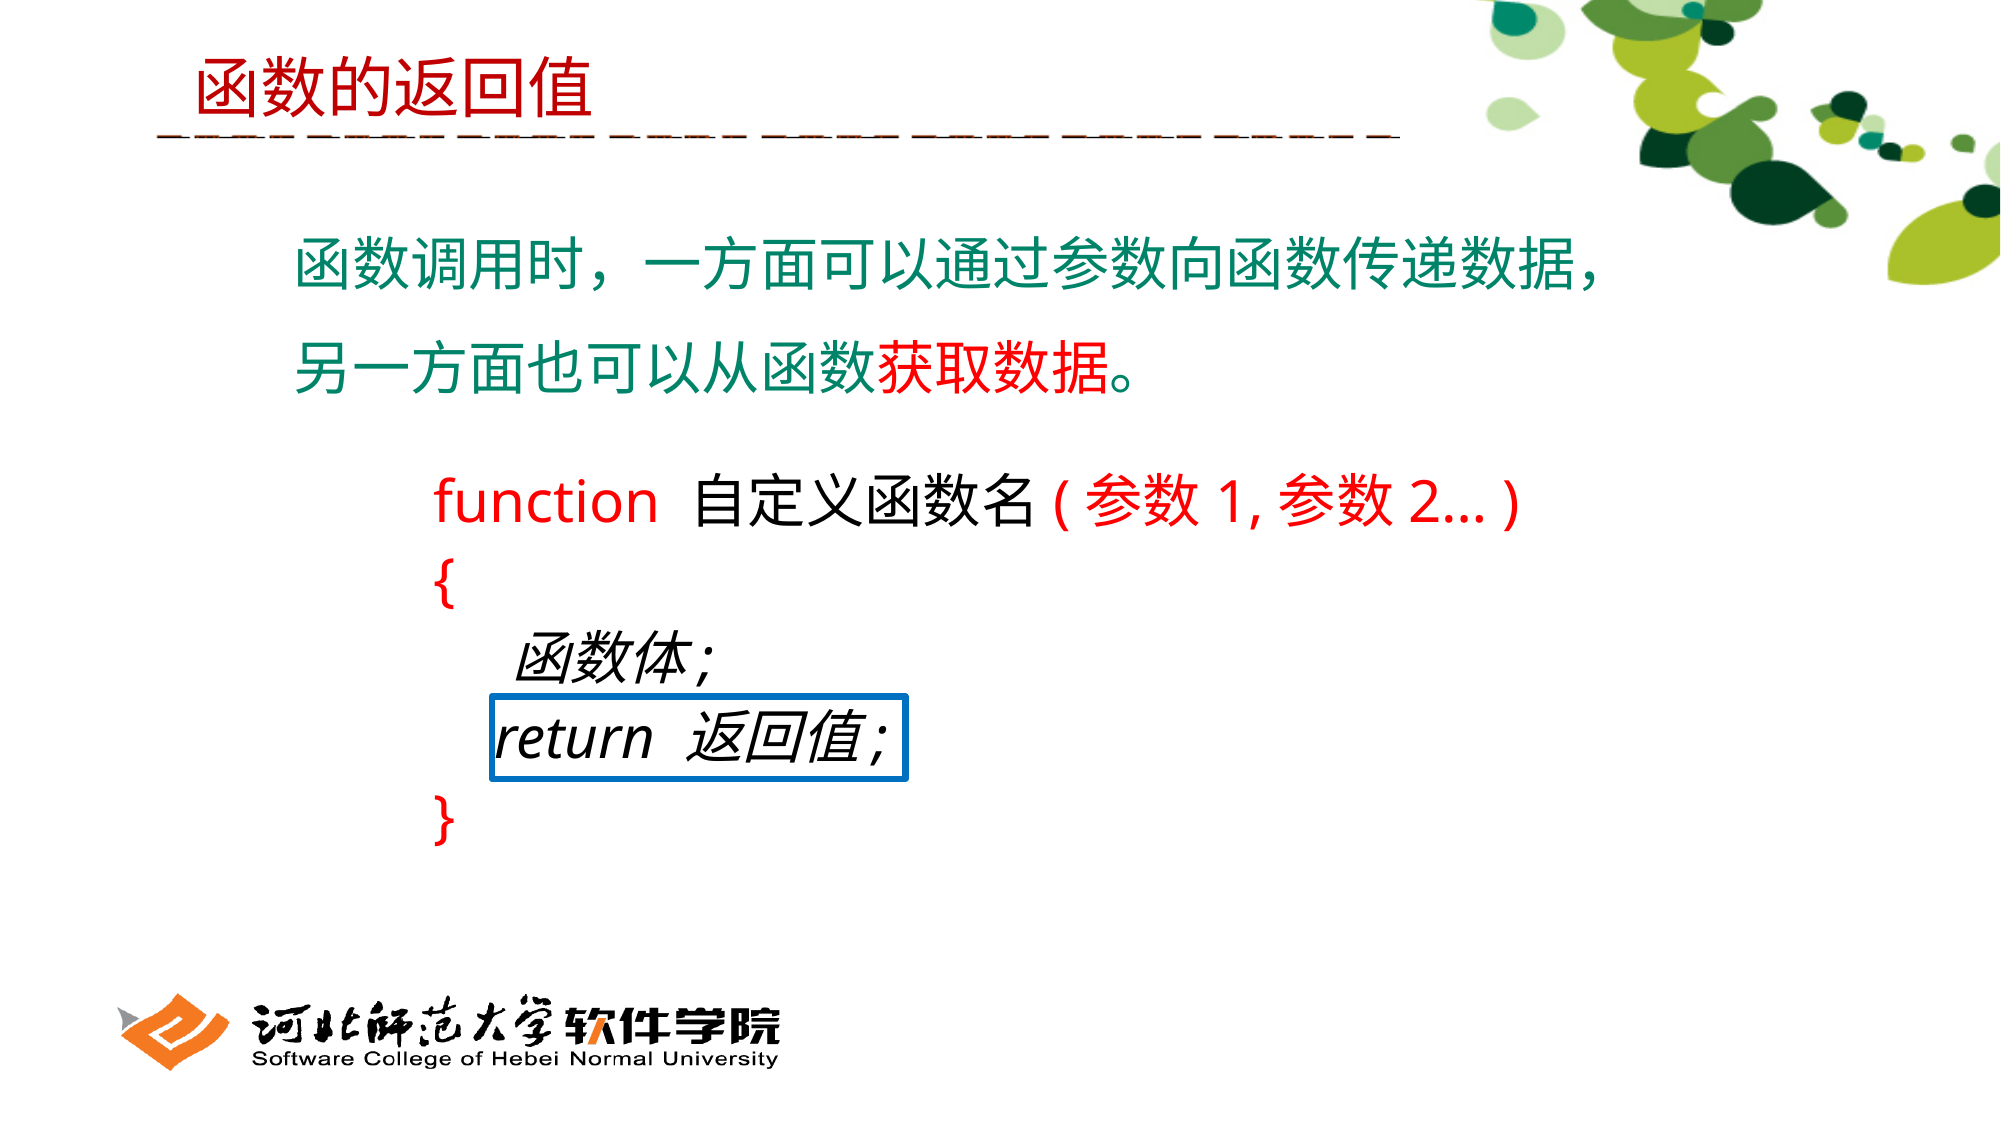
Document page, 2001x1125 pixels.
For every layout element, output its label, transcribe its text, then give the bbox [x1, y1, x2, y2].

list 函数的返回值 [178, 38, 1523, 120]
picture [0, 0, 2001, 1125]
text_box [491, 696, 906, 779]
list function 自定义函数名(参数1,参数2… ) { 函数体; return 返回值; } [390, 456, 1586, 938]
text_box 函数调用时，一方面可以通过参数向函数传递数据，另一方面也可以从函数获取数据。 [279, 184, 1698, 409]
